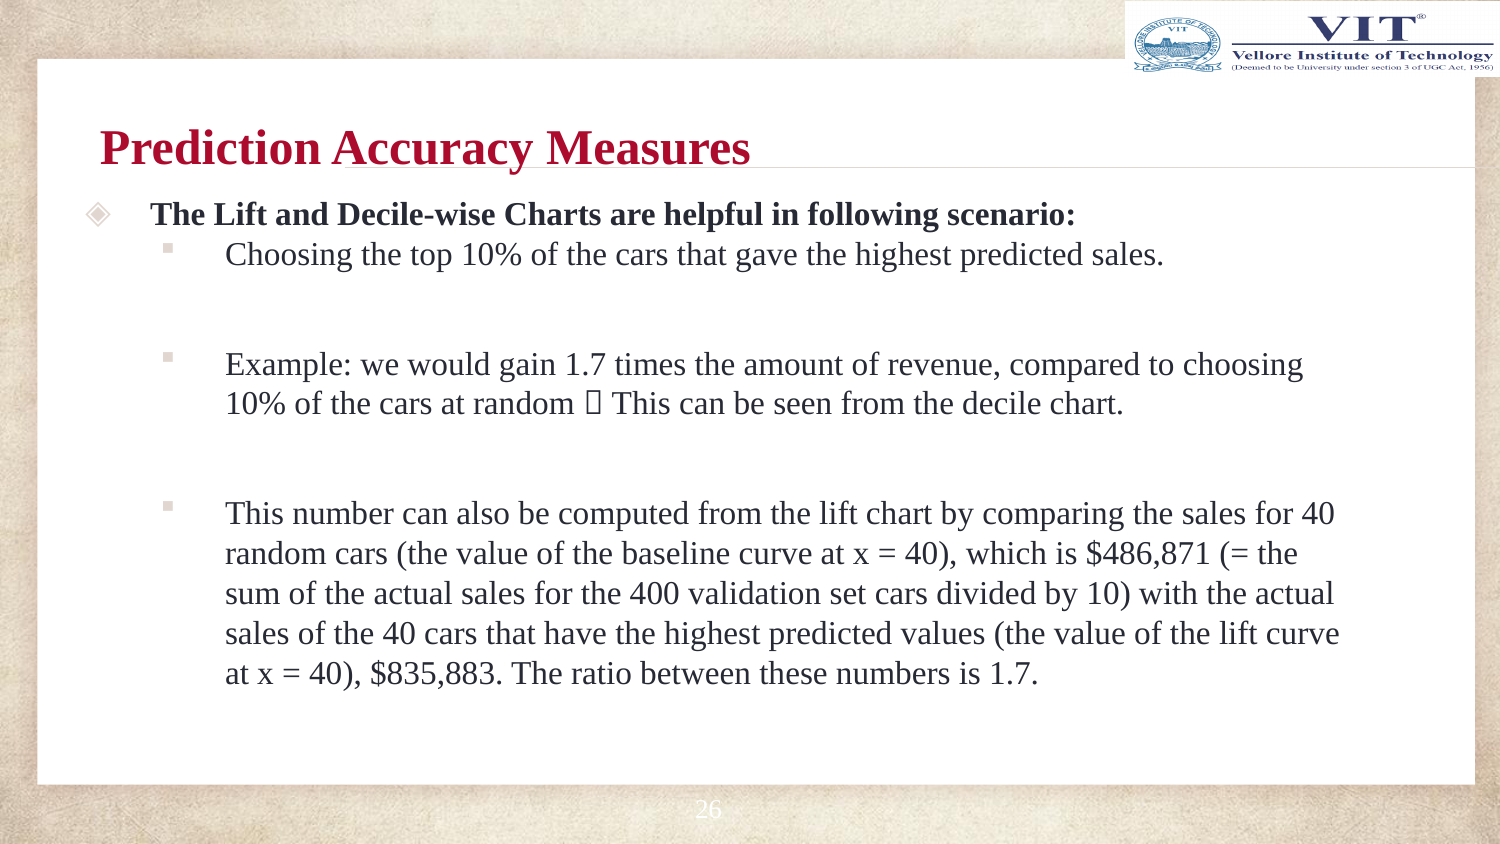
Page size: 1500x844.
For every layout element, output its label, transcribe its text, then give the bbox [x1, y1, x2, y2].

list The Lift and Decile-wise Charts are helpful in following scenario: Choosing the top 10% of the cars that gave the highest predicted sales. Example: we would gain 1.7 times the amount of revenue, compared to choosing 10% of the cars at random  This can be seen from the decile chart. This number can also be computed from the lift chart by comparing the sales for 40 random cars (the value of the baseline curve at x = 40), which is $486,871 (= the sum of the actual sales for the 400 validation set cars divided by 10) with the actual sales of the 40 cars that have the highest predicted values (the value of the lift curve at x = 40), $835,883. The ratio between these numbers is 1.7. [75, 192, 1363, 747]
picture [0, 0, 1500, 844]
title Prediction Accuracy Measures [99, 109, 1441, 175]
slide_number 26 [624, 774, 792, 840]
